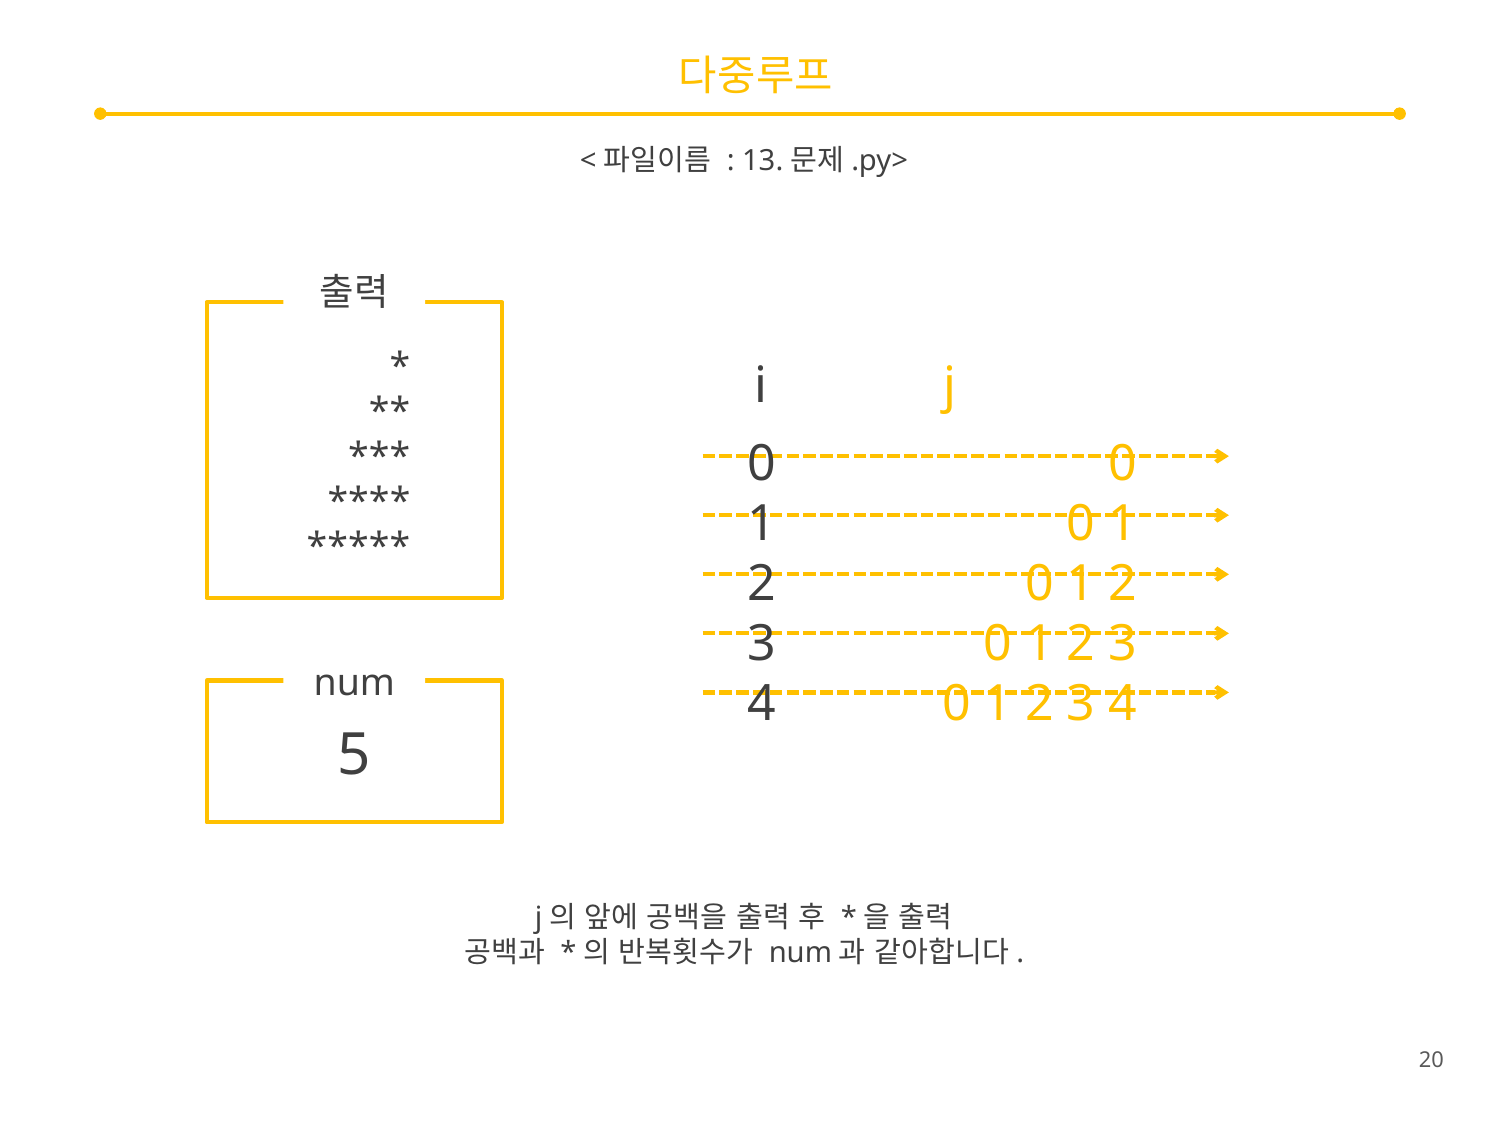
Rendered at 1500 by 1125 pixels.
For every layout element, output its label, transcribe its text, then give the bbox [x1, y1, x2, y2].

text_box 5 [205, 678, 504, 824]
text_box [205, 300, 504, 600]
text_box num [281, 643, 427, 718]
text_box 0 0 1 0 1 2 0 1 2 3 0 1 2 3 4 [831, 582, 1154, 618]
text_box 0 1 2 3 4 [689, 543, 831, 618]
text_box 0 0 1 0 1 2 0 1 2 3 0 1 2 3 4 [831, 543, 1154, 573]
text_box i [739, 344, 783, 420]
text_box <파일이름 : 13.문제.py> [100, 133, 1388, 184]
text_box * ** *** **** ***** [262, 334, 426, 575]
text_box j [928, 344, 972, 420]
title 다중루프 [123, 45, 1388, 102]
text_box j의 앞에 공백을 출력 후 *을 출력 공백과 *의 반복횟수가 num과 같아합니다. [100, 891, 1388, 976]
text_box 출력 [281, 253, 427, 328]
